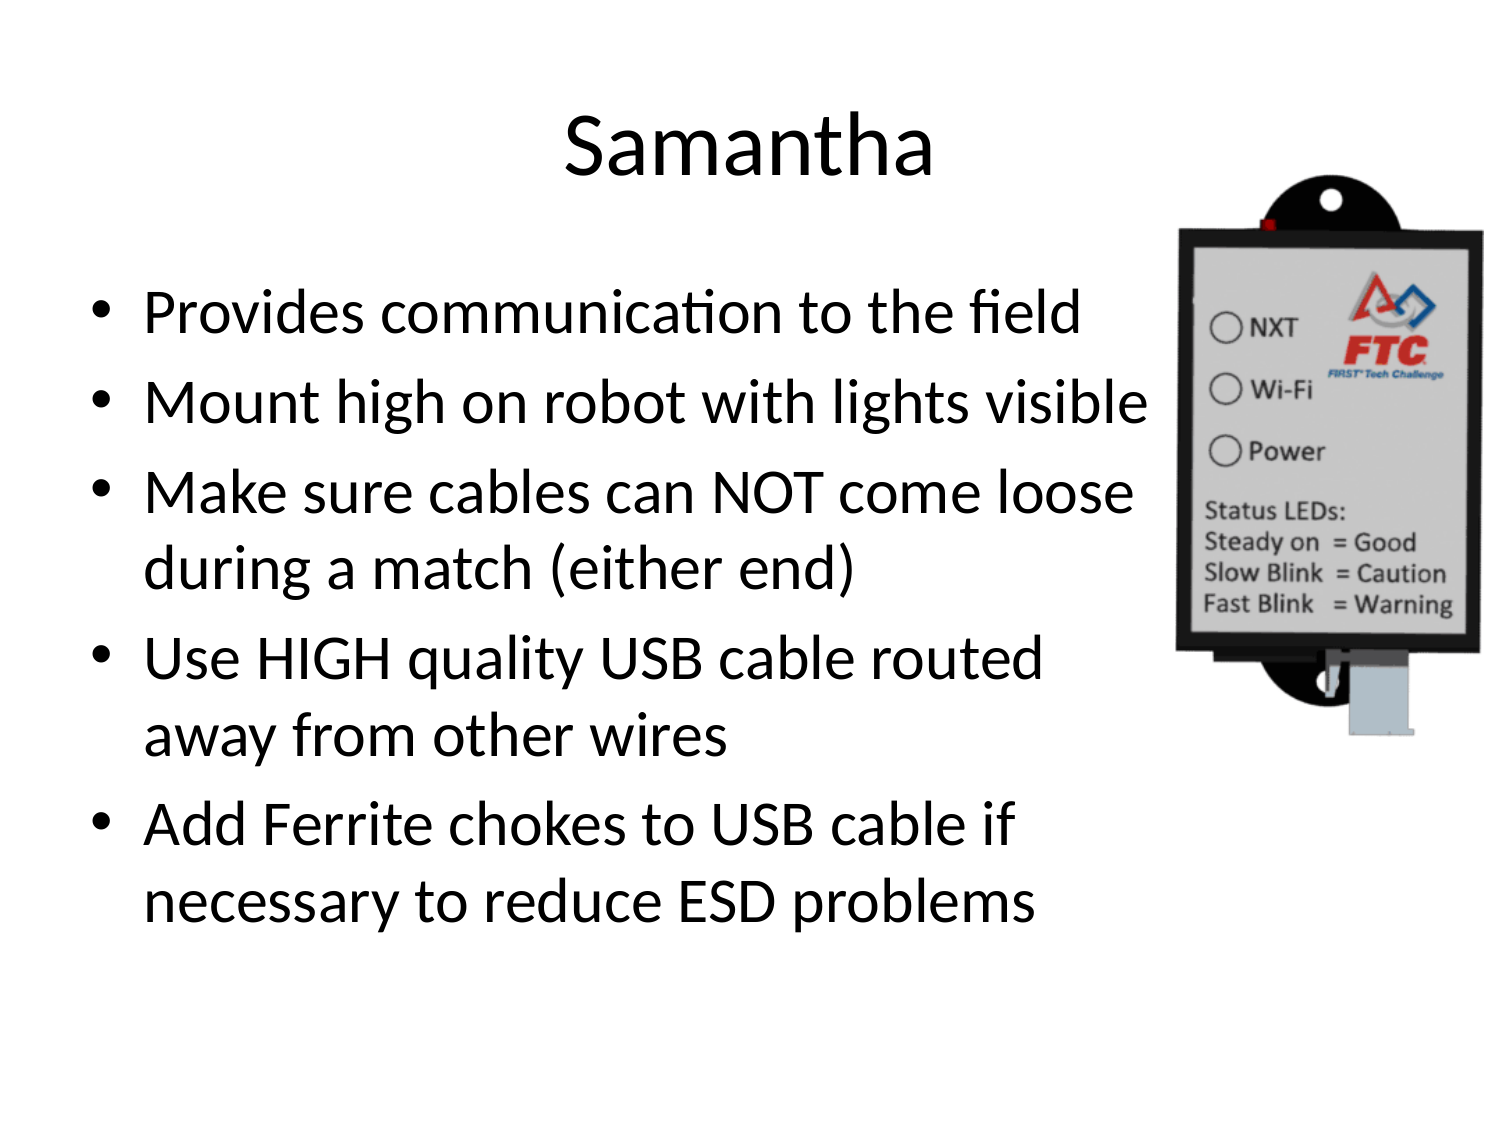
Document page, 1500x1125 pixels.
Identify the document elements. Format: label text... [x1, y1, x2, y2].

list Provides communication to the field Mount high on robot with lights visible Make sure cables can NOT come loose during a match (either end) Use HIGH quality USB cable routed away from other wires Add Ferrite chokes to USB cable if necessary to reduce ESD problems [75, 262, 1188, 1005]
picture [1174, 174, 1484, 737]
title Samantha [75, 45, 1425, 233]
